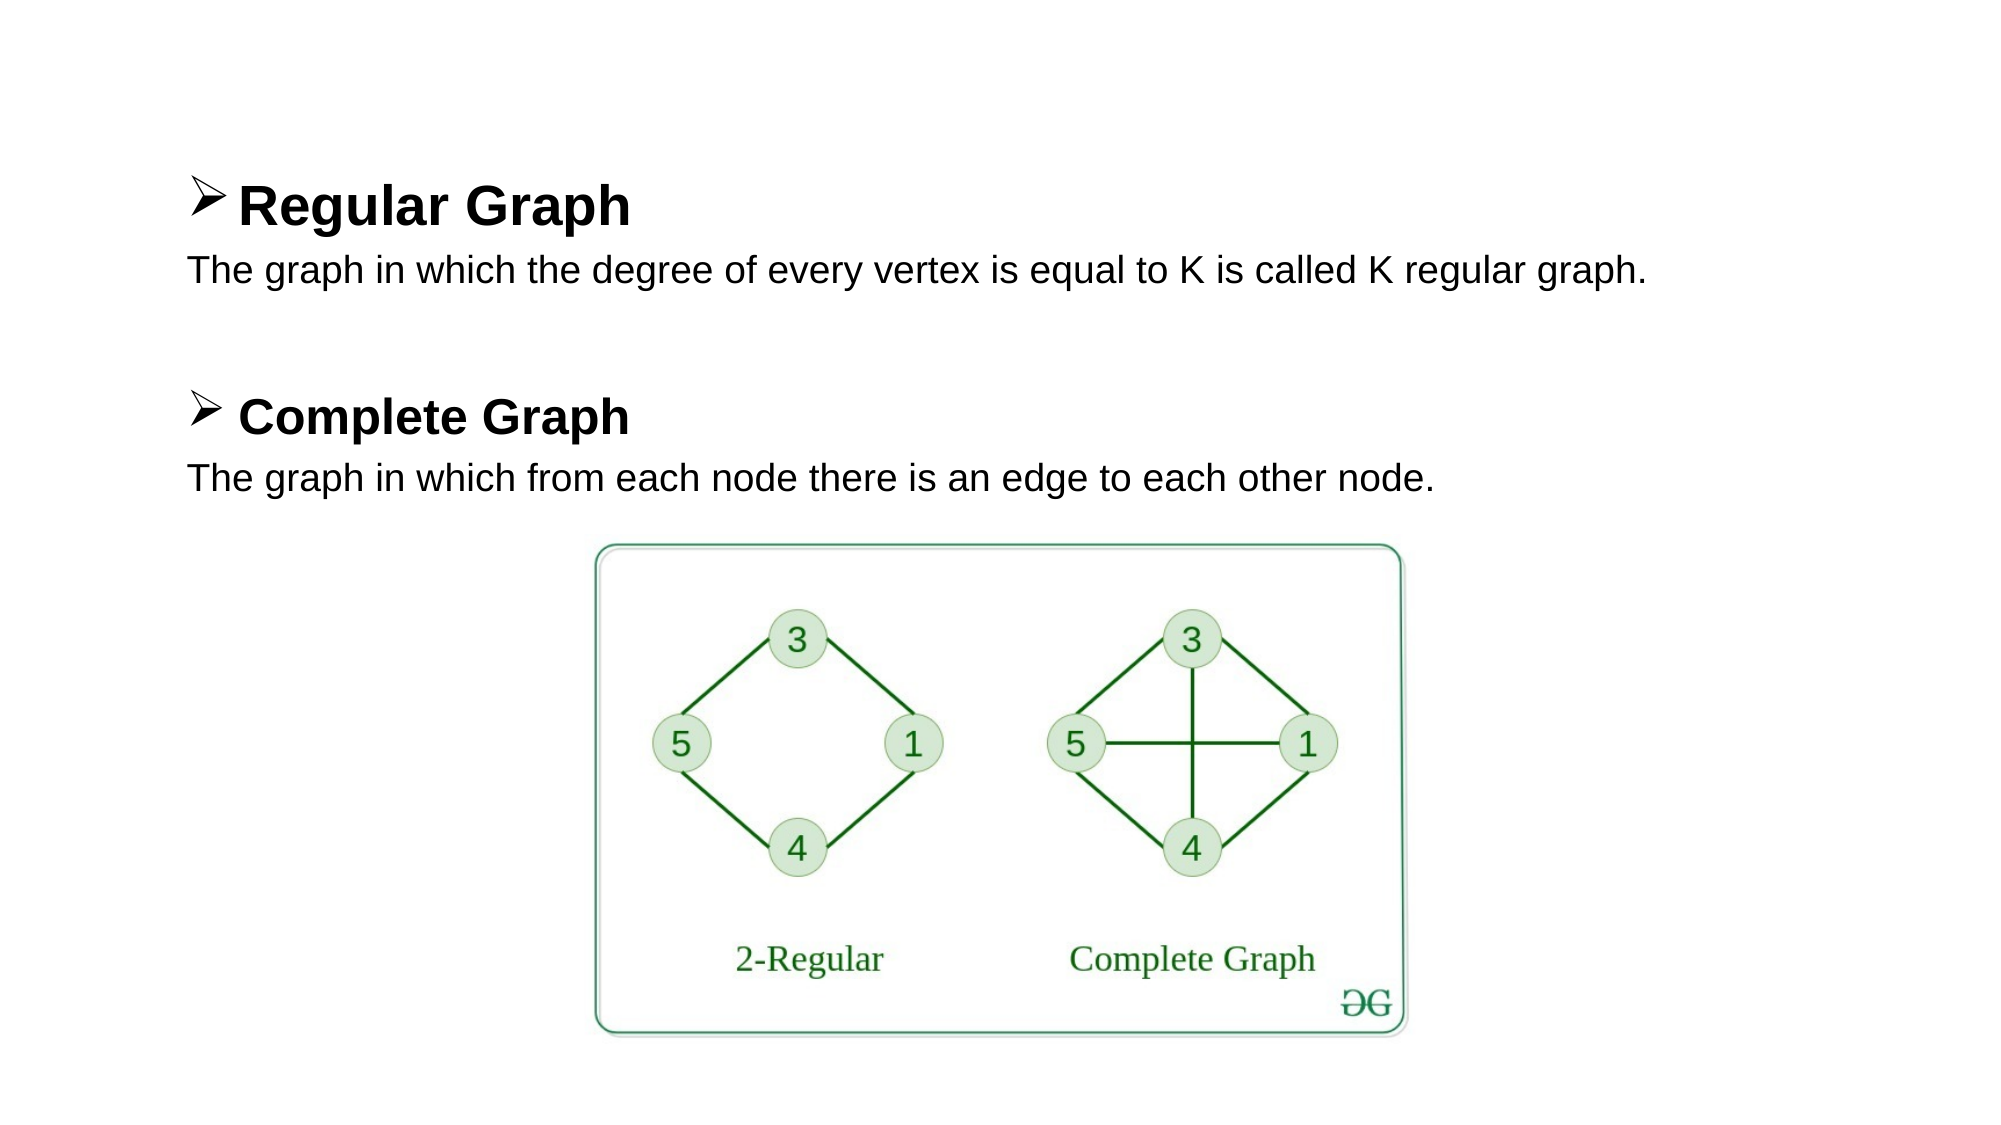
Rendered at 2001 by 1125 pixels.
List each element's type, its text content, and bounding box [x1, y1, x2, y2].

picture [584, 534, 1416, 1045]
list Regular Graph The graph in which the degree of every vertex is equal to K is called K regular graph. Complete Graph The graph in which from each node there is an edge to each other node. [171, 161, 1934, 510]
